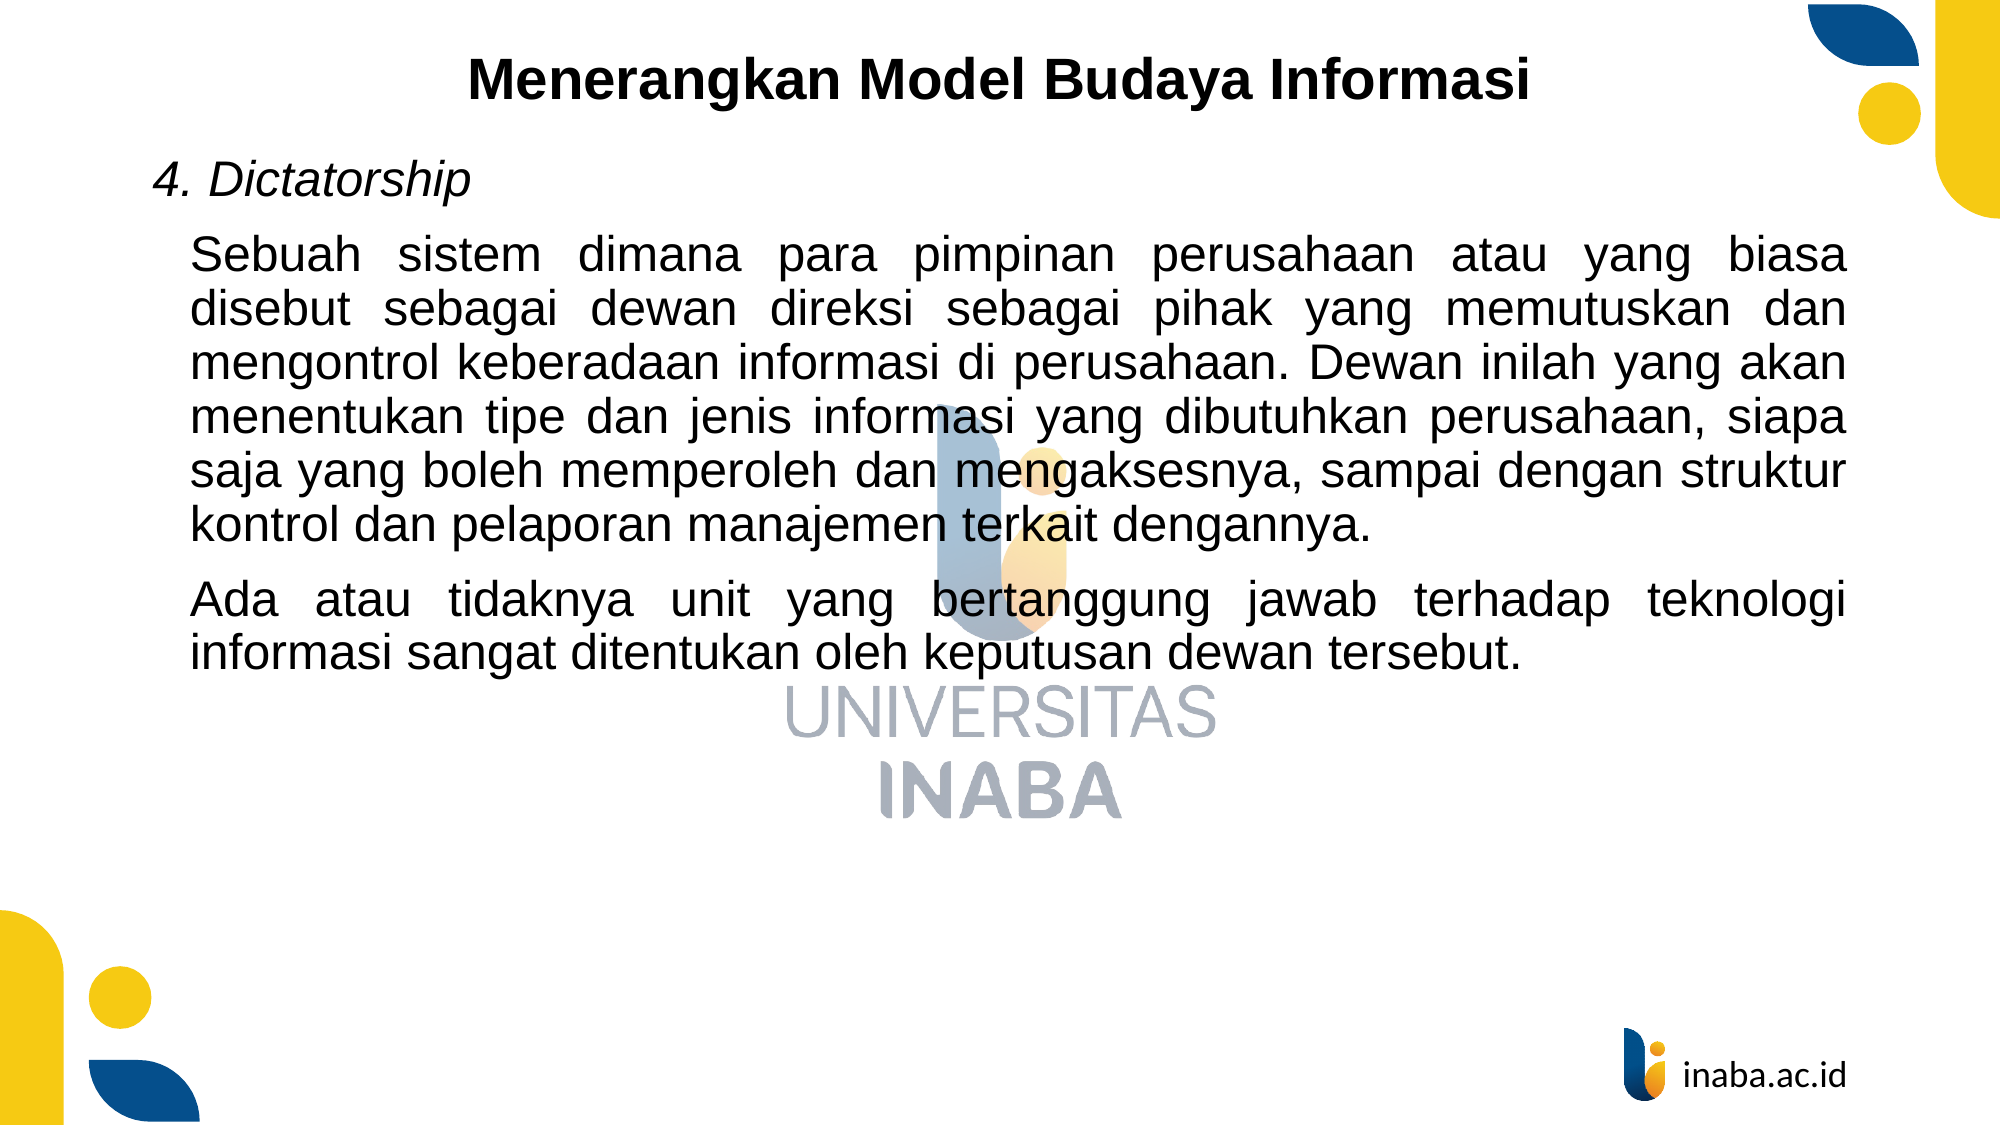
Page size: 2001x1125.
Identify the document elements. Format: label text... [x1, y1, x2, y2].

list 4. Dictatorship Sebuah sistem dimana para pimpinan perusahaan atau yang biasa disebut sebagai dewan direksi sebagai pihak yang memutuskan dan mengontrol keberadaan informasi di perusahaan. Dewan inilah yang akan menentukan tipe dan jenis informasi yang dibutuhkan perusahaan, siapa saja yang boleh memperoleh dan mengaksesnya, sampai dengan struktur kontrol dan pelaporan manajemen terkait dengannya. Ada atau tidaknya unit yang bertanggung jawab terhadap teknologi informasi sangat ditentukan oleh keputusan dewan tersebut. [137, 145, 1863, 1079]
title Menerangkan Model Budaya Informasi [137, 28, 1863, 132]
picture [1624, 1079, 1665, 1101]
